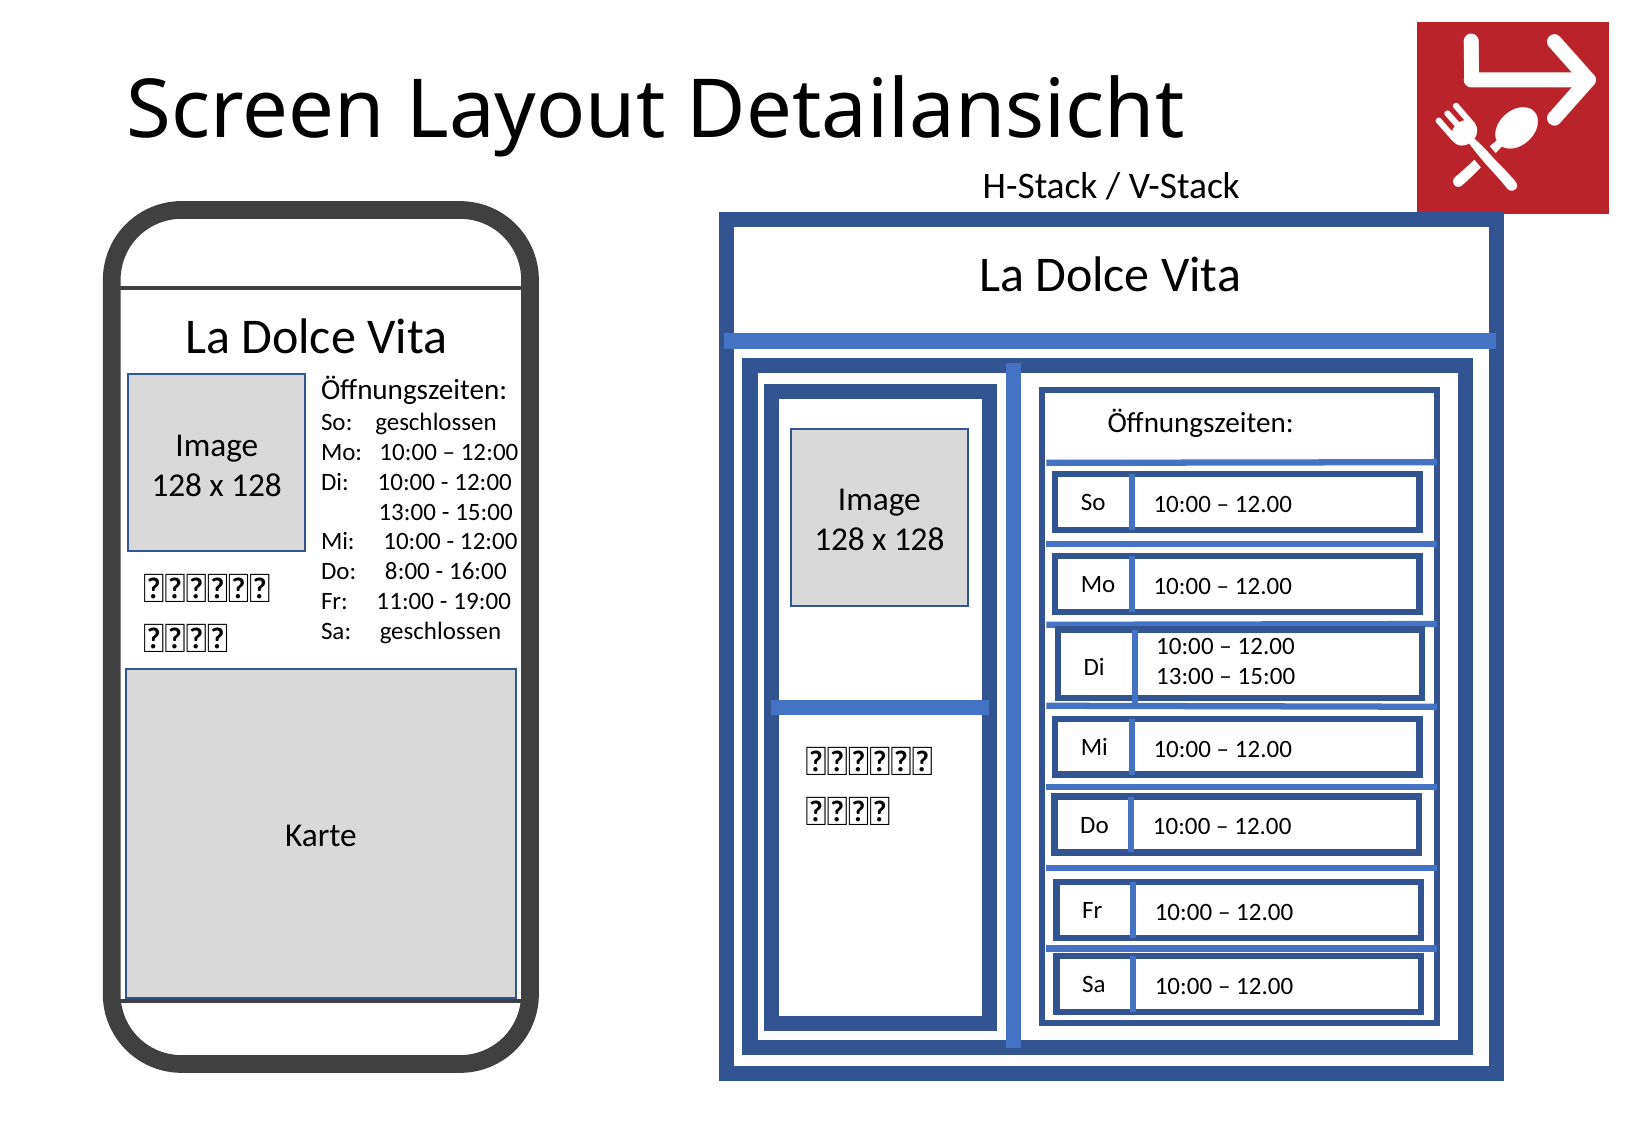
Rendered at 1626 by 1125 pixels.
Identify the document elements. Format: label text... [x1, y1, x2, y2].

text_box Image 128 x 128 [127, 373, 306, 552]
text_box [749, 364, 1466, 1049]
text_box Image 128 x 128 [934, 428, 969, 607]
text_box [111, 653, 532, 1066]
text_box La Dolce Vita [111, 296, 522, 372]
text_box Karte [125, 668, 517, 999]
picture [1417, 22, 1609, 214]
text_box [1056, 956, 1421, 1012]
text_box [725, 349, 1497, 1075]
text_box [1055, 473, 1420, 530]
text_box [110, 208, 532, 1001]
text_box H-Stack / V-Stack [967, 153, 1474, 214]
text_box [770, 390, 990, 1024]
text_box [1055, 718, 1420, 775]
text_box [1041, 389, 1438, 1024]
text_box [1056, 881, 1421, 938]
text_box La Dolce Vita [850, 233, 1371, 309]
text_box Öffnungszeiten: So: geschlossen Mo: 10:00 – 12:00 Di: 10:00 - 12:00 13:00 - 15:00 Mi: 10:00 - 12:00 Do: 8:00 - 16:00 Fr: 11:00 - 19:00 Sa: geschlossen [306, 363, 544, 653]
title Screen Layout Detailansicht [111, 59, 1514, 164]
text_box [725, 219, 1497, 340]
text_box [1055, 555, 1420, 612]
text_box Öffnungszeiten: [1092, 396, 1330, 446]
text_box 🇨🇳🇹🇭🇮🇹 🇩🇪🇺🇸 [790, 726, 968, 842]
text_box 🇨🇳🇹🇭🇮🇹 🇩🇪🇺🇸 [128, 552, 306, 668]
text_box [1054, 796, 1419, 853]
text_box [1057, 621, 1423, 725]
text_box Image 128 x 128 [790, 428, 933, 607]
